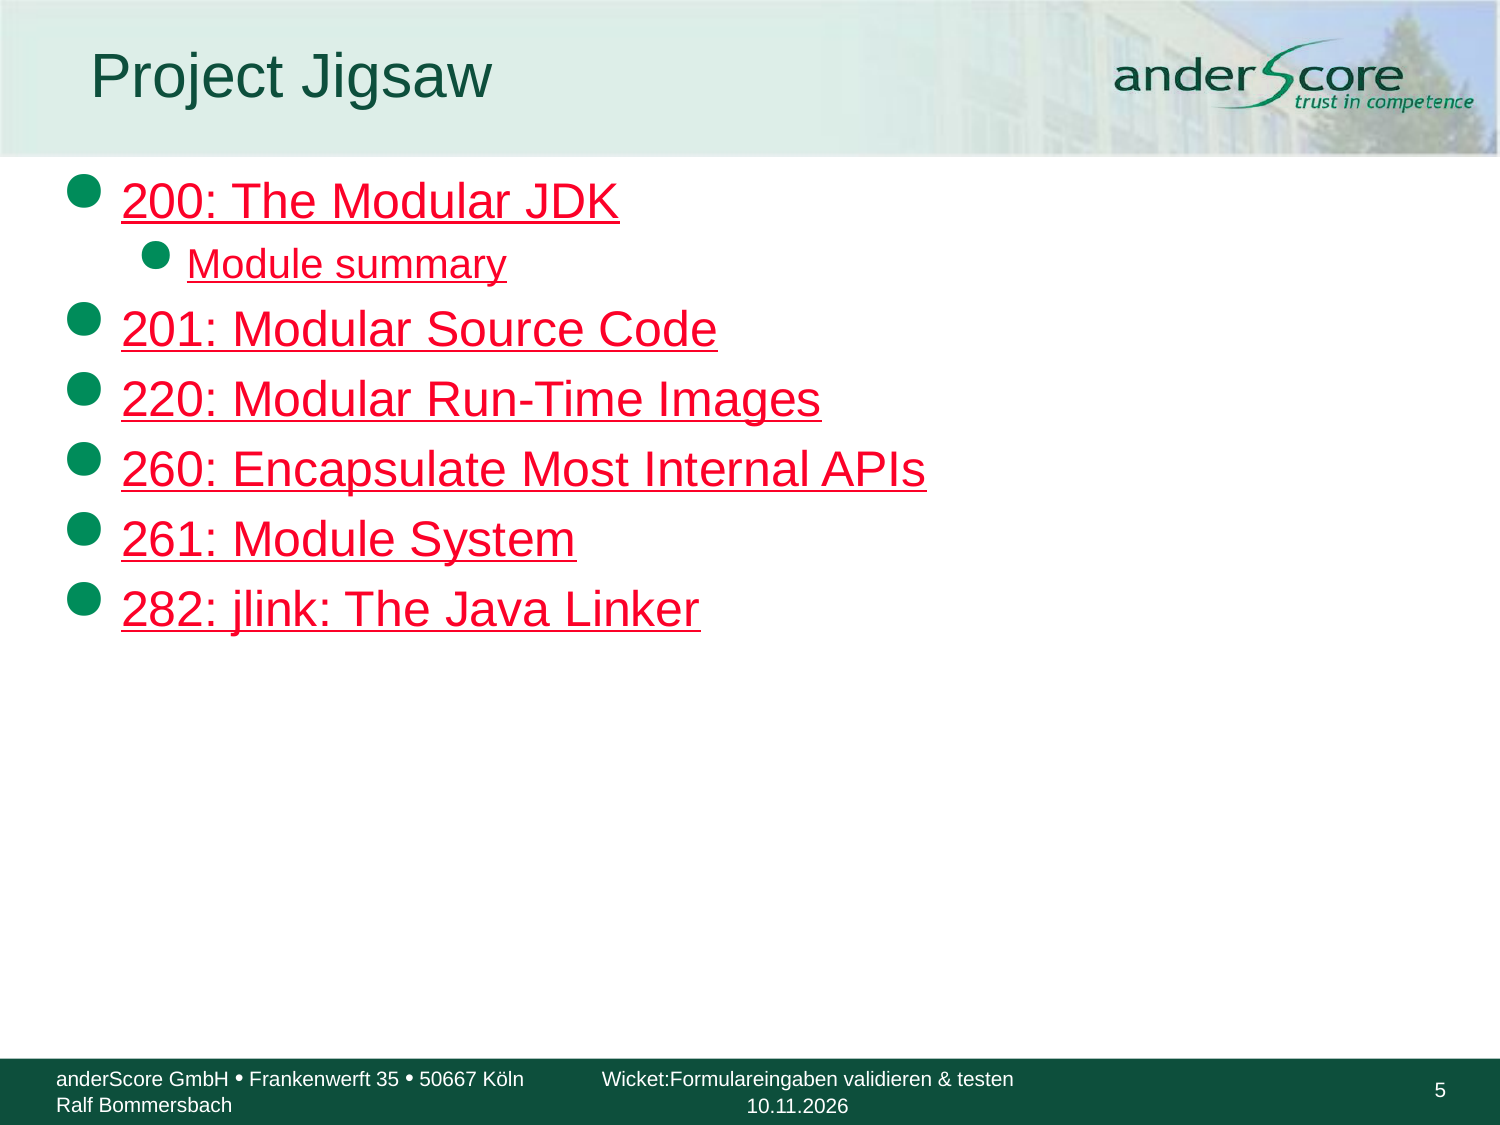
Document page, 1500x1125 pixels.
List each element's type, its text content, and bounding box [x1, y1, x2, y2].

picture [0, 0, 1500, 157]
list 200: The Modular JDK Module summary 201: Modular Source Code 220: Modular Run-Time Images 260: Encapsulate Most Internal APIs 261: Module System 282: jlink: The Java Linker [49, 160, 1448, 1048]
title Project Jigsaw [74, 18, 987, 136]
